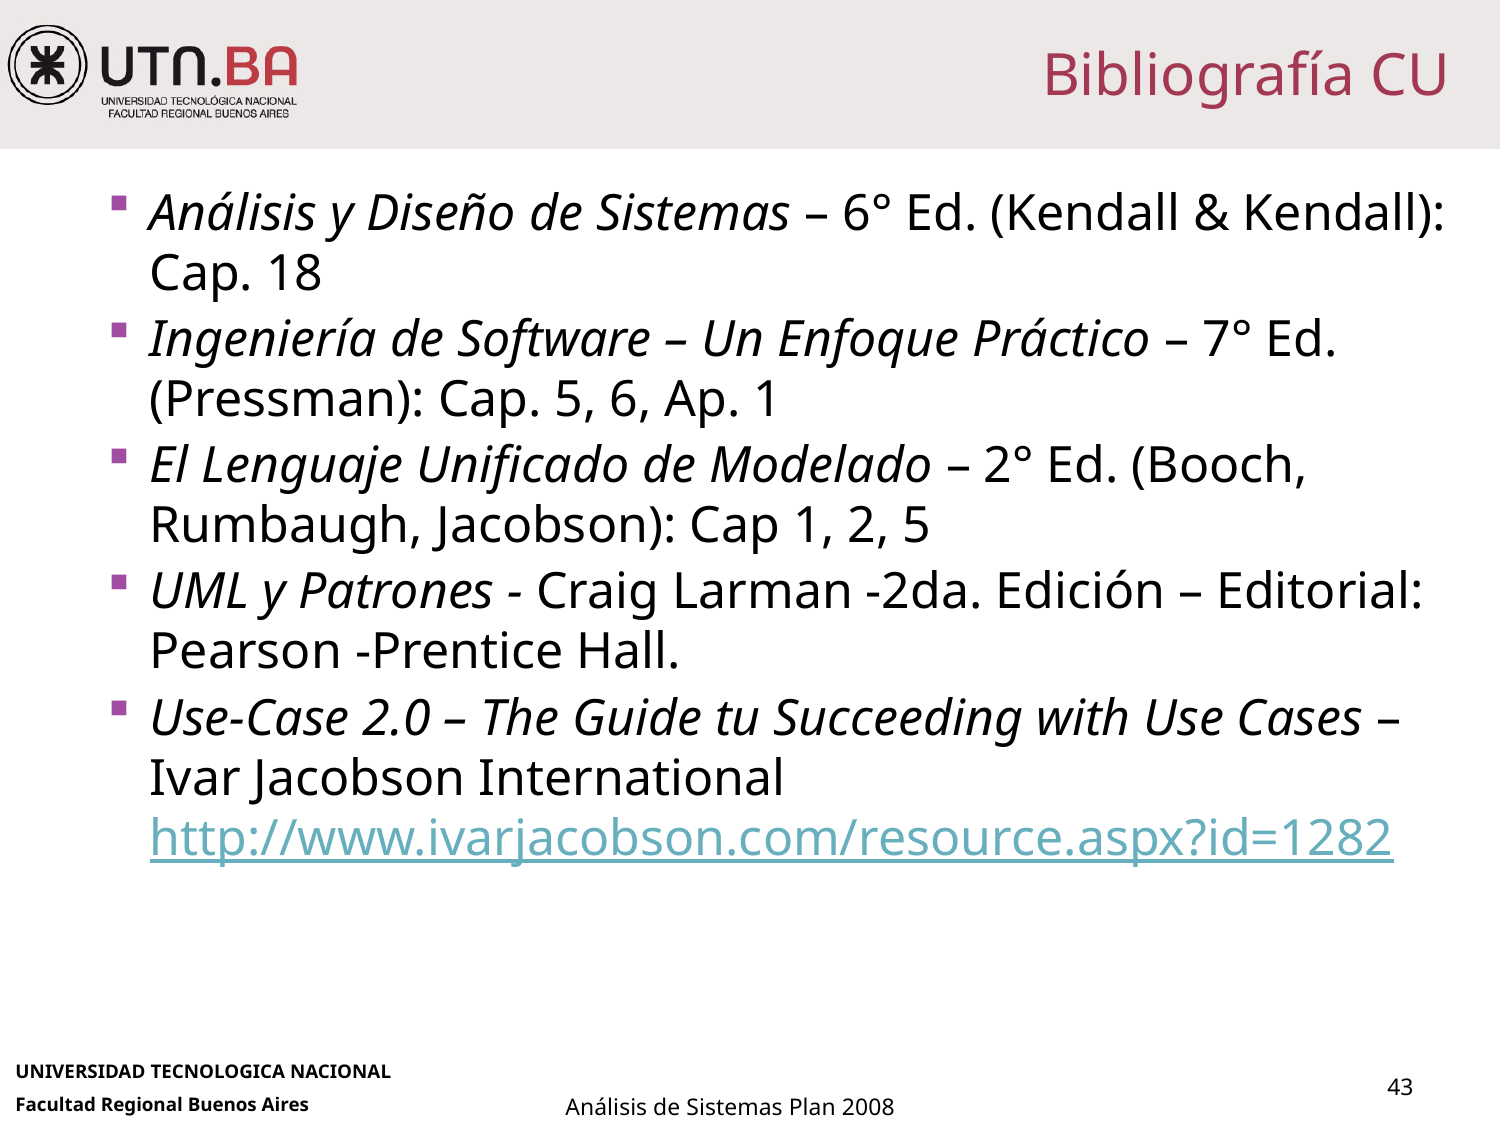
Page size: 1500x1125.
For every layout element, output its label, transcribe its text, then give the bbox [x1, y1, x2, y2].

picture [1, 15, 313, 129]
title Bibliografía CU [383, 0, 1465, 149]
list Análisis y Diseño de Sistemas – 6° Ed. (Kendall & Kendall): Cap. 18 Ingeniería de Software – Un Enfoque Práctico – 7° Ed. (Pressman): Cap. 5, 6, Ap. 1 El Lenguaje Unificado de Modelado – 2° Ed. (Booch, Rumbaugh, Jacobson): Cap 1, 2, 5 UML y Patrones - Craig Larman -2da. Edición – Editorial: Pearson -Prentice Hall. Use-Case 2.0 – The Guide tu Succeeding with Use Cases – Ivar Jacobson International http://www.ivarjacobson.com/resource.aspx?id=1282 [75, 172, 1467, 1032]
